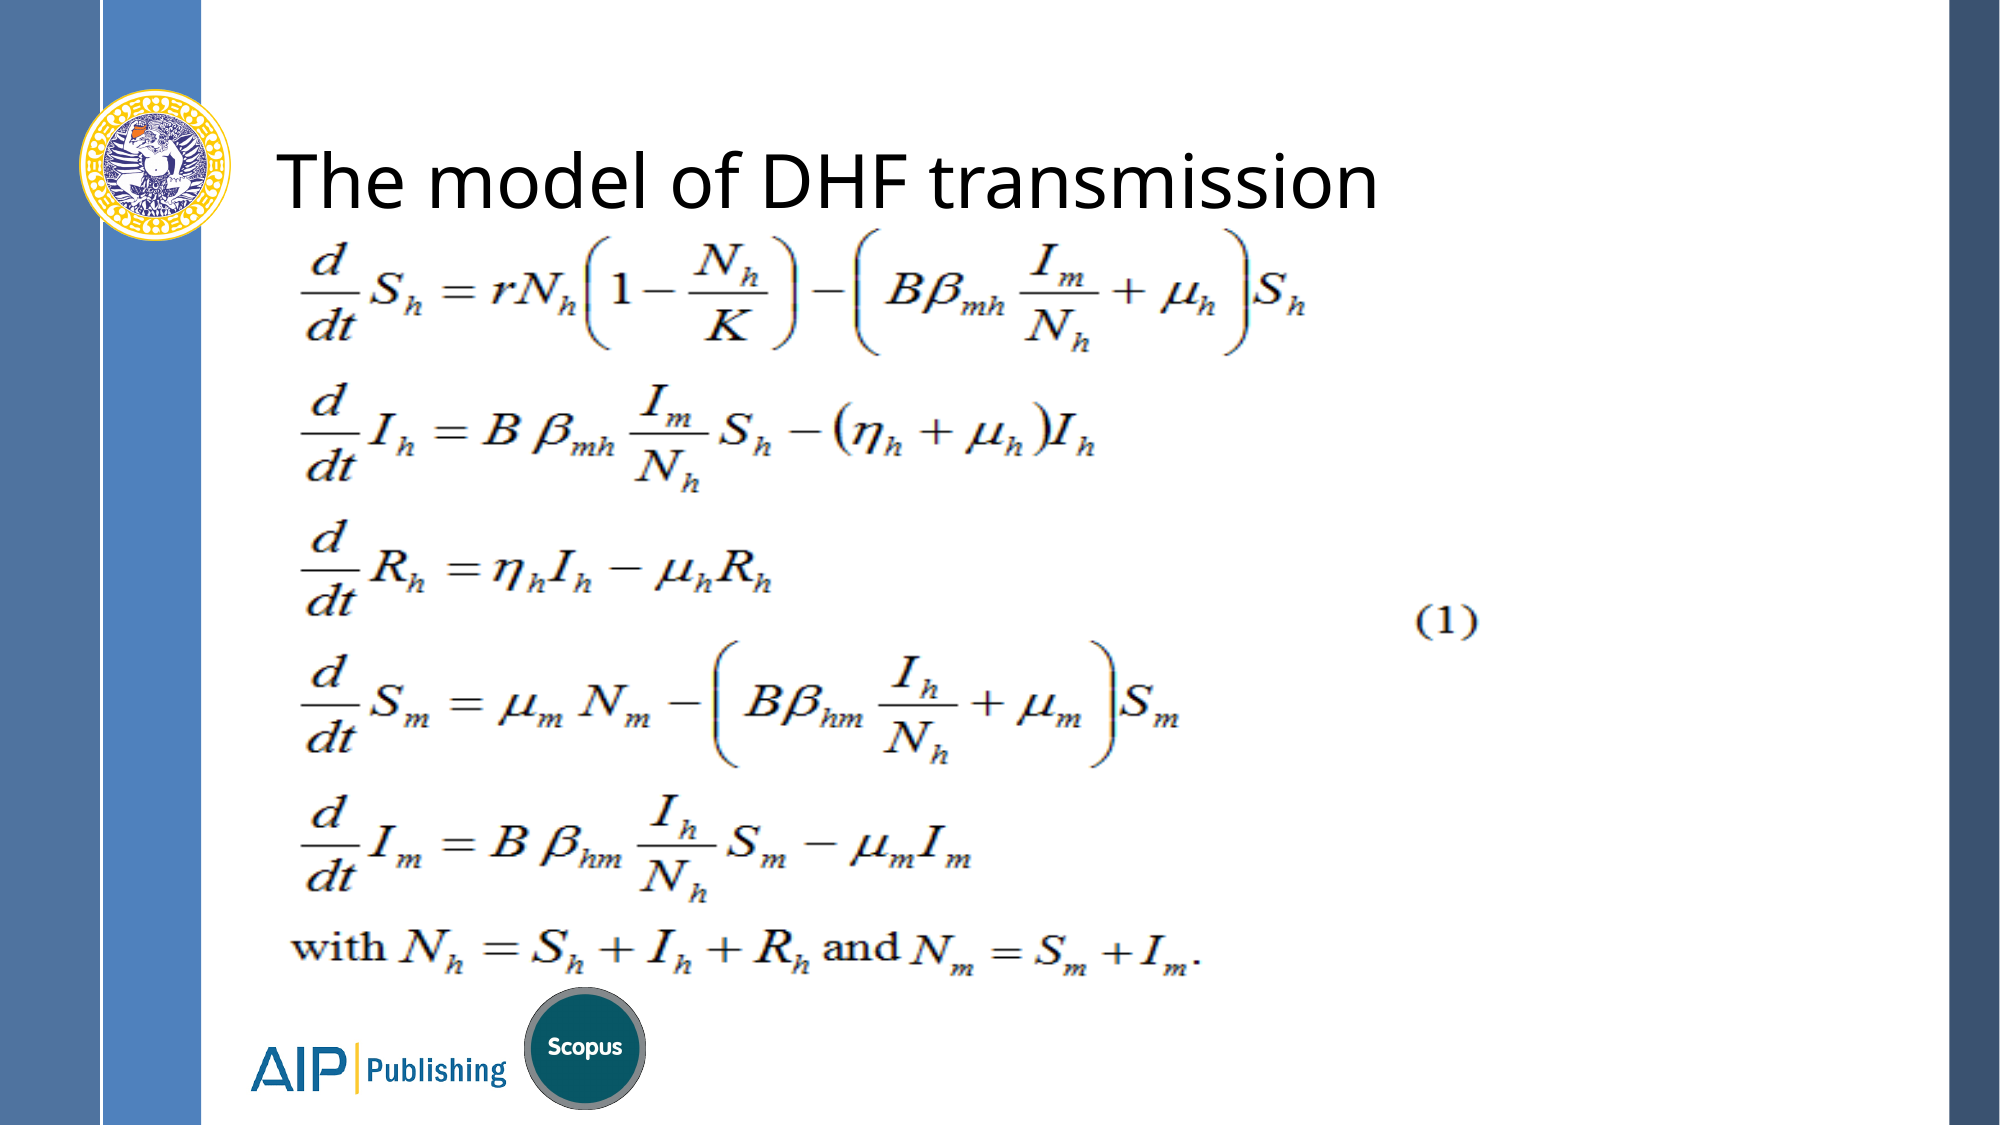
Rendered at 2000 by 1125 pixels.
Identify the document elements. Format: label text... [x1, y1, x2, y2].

title The model of DHF transmission [261, 29, 1867, 233]
picture [237, 222, 1528, 985]
picture [237, 987, 646, 1121]
picture [79, 89, 231, 241]
